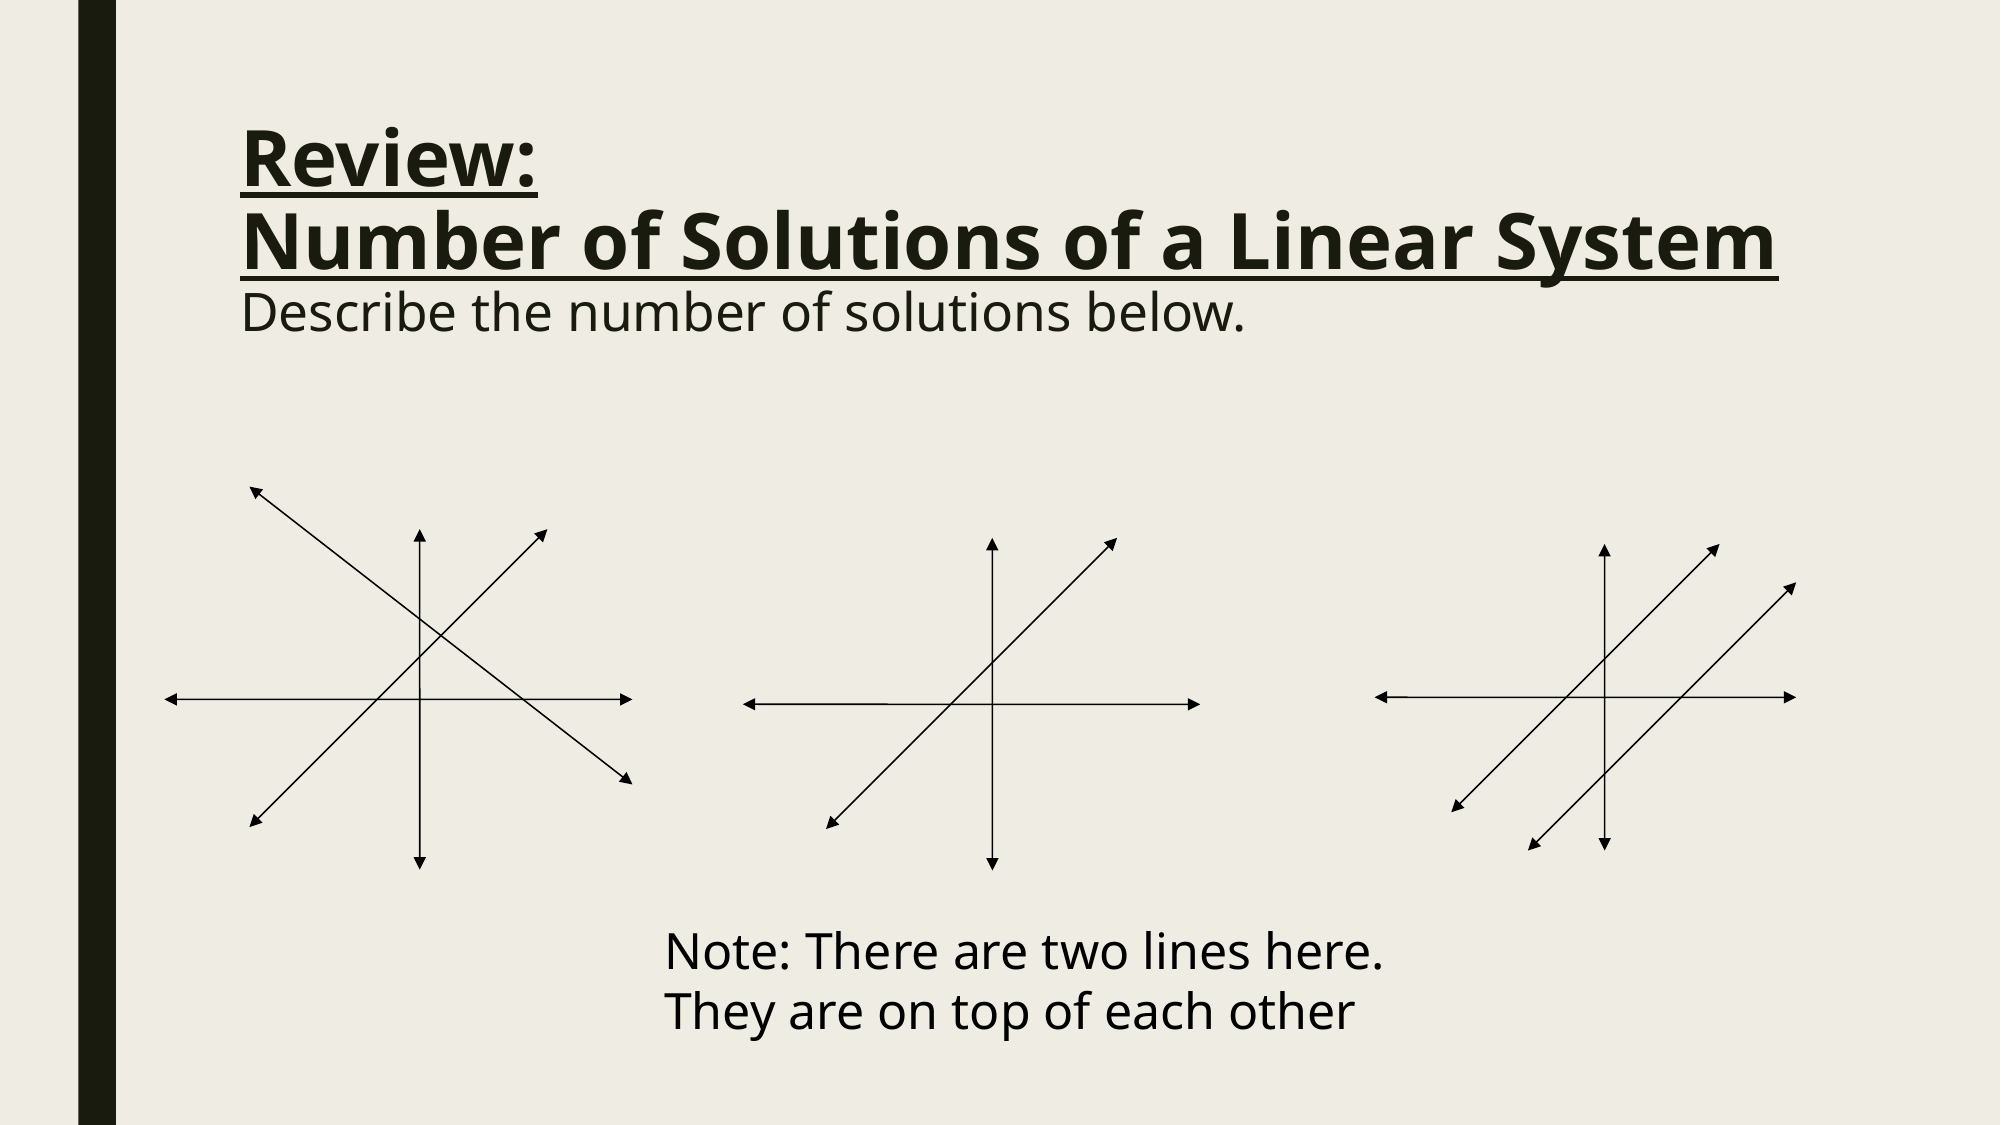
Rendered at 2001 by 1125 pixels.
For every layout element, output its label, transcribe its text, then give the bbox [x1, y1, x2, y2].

title Review: Number of Solutions of a Linear System Describe the number of solutions below. [225, 112, 1800, 356]
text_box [79, 444, 718, 913]
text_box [659, 454, 1284, 913]
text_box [1297, 467, 1873, 889]
text_box Note: There are two lines here. They are on top of each other [649, 912, 1401, 1047]
